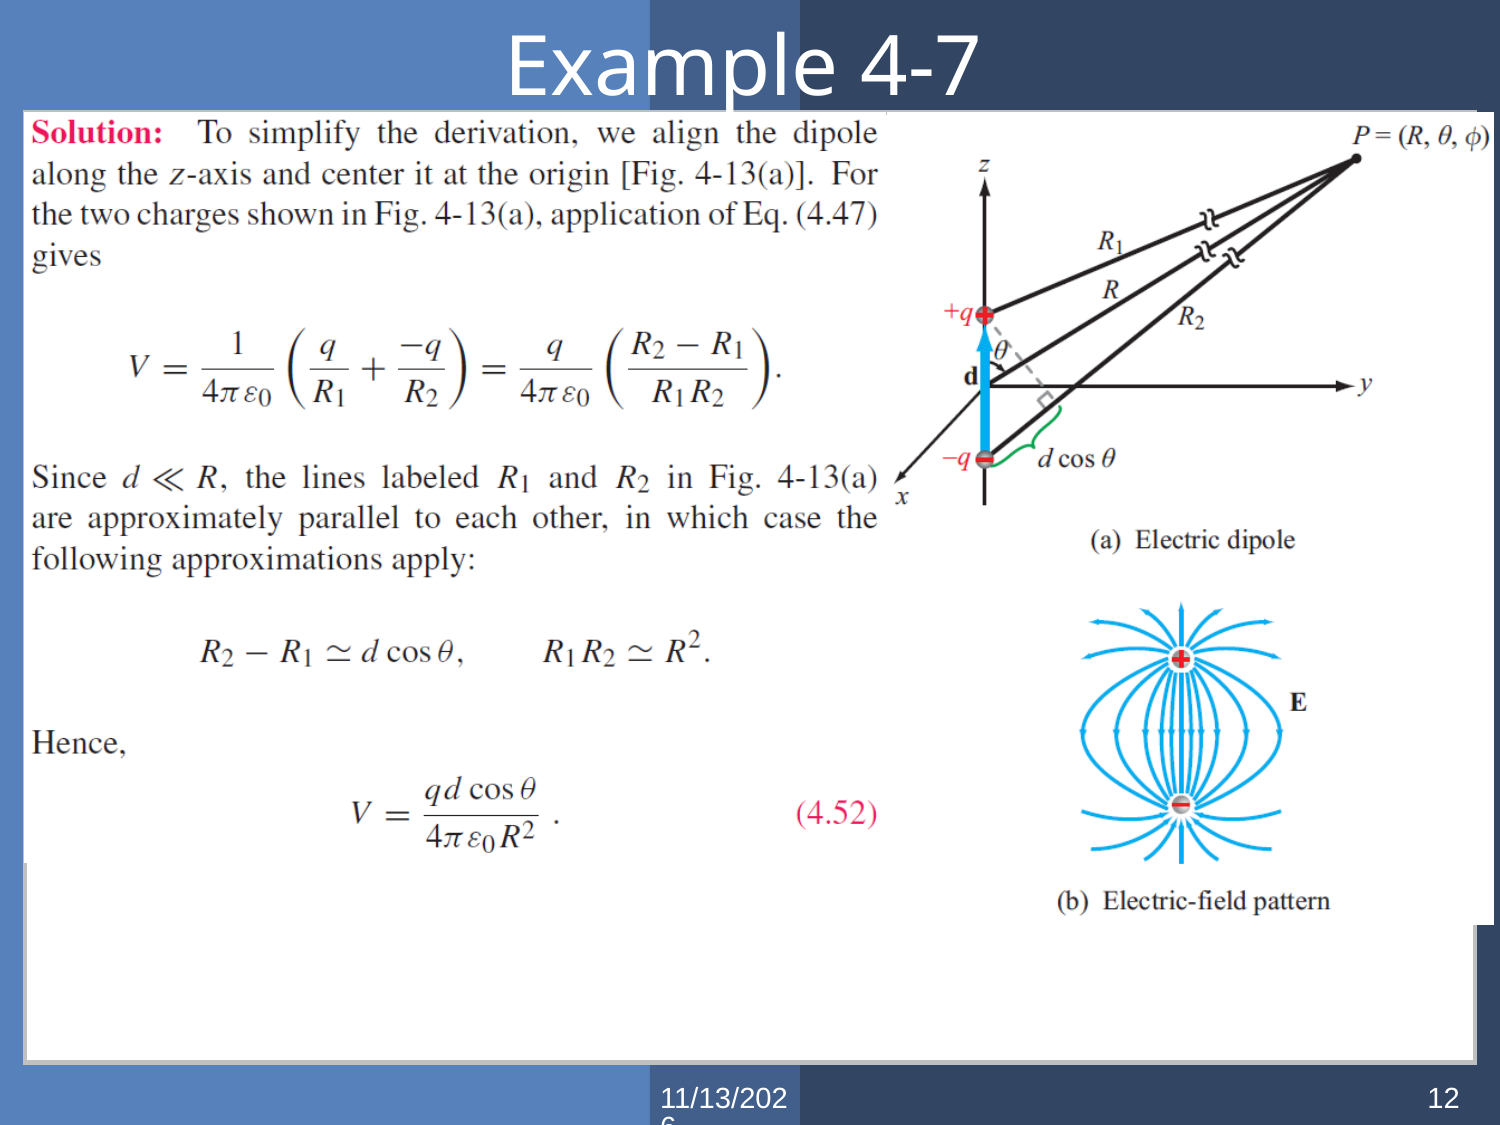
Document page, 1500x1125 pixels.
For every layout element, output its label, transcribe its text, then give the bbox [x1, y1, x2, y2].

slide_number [644, 1071, 808, 1125]
slide_number 12 [1124, 1071, 1476, 1125]
picture [24, 112, 886, 863]
picture [887, 112, 1494, 926]
title Example 4-7 [49, 12, 1438, 110]
